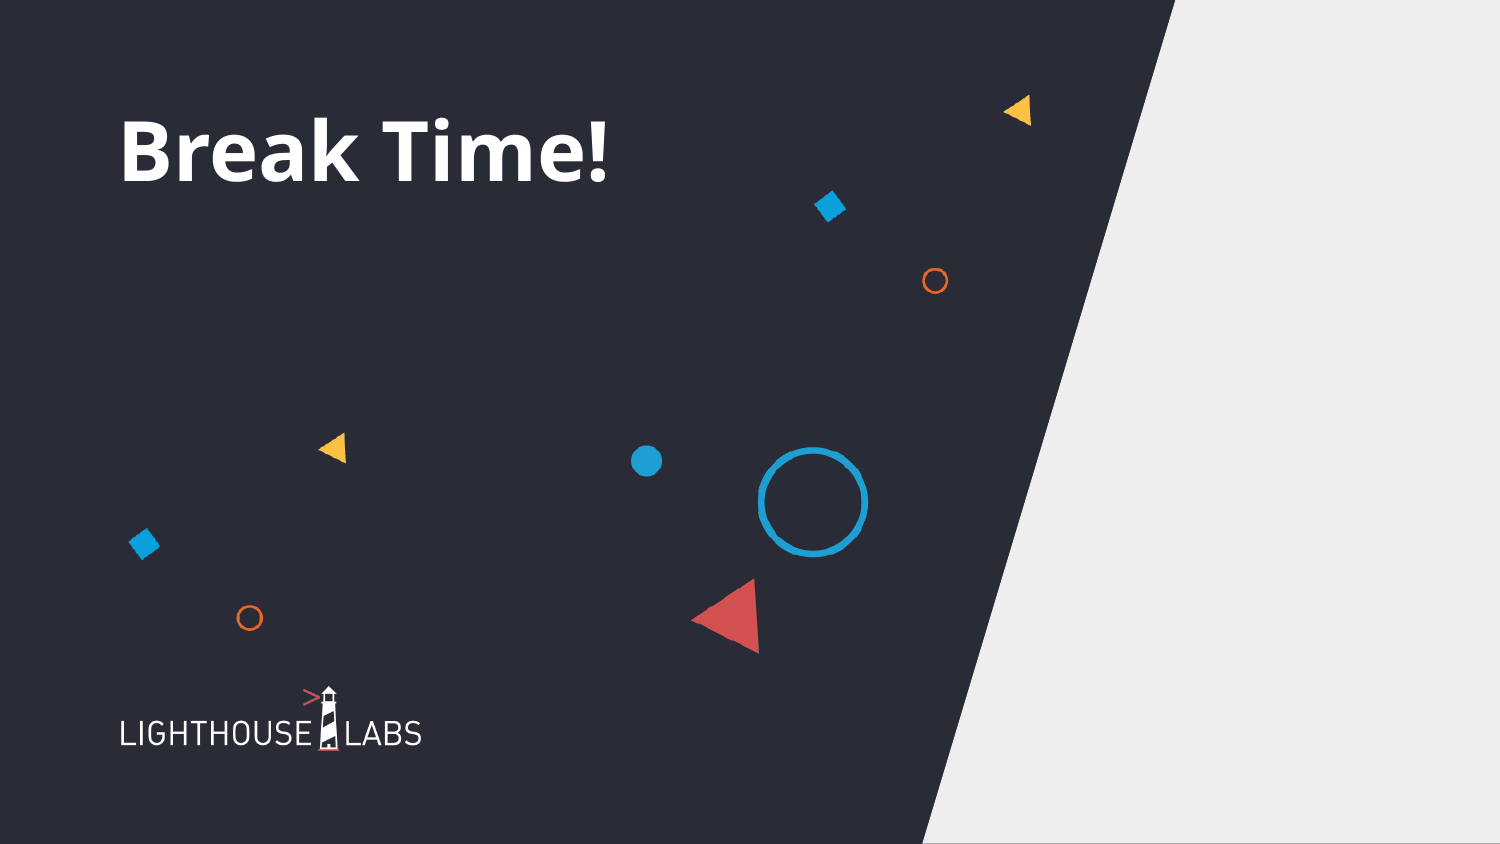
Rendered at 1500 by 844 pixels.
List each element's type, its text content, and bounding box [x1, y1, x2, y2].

text_box [922, 0, 1500, 844]
picture [101, 390, 375, 664]
picture [787, 52, 1061, 326]
picture [586, 383, 914, 710]
picture [120, 686, 422, 752]
title Break Time! [101, 83, 758, 219]
